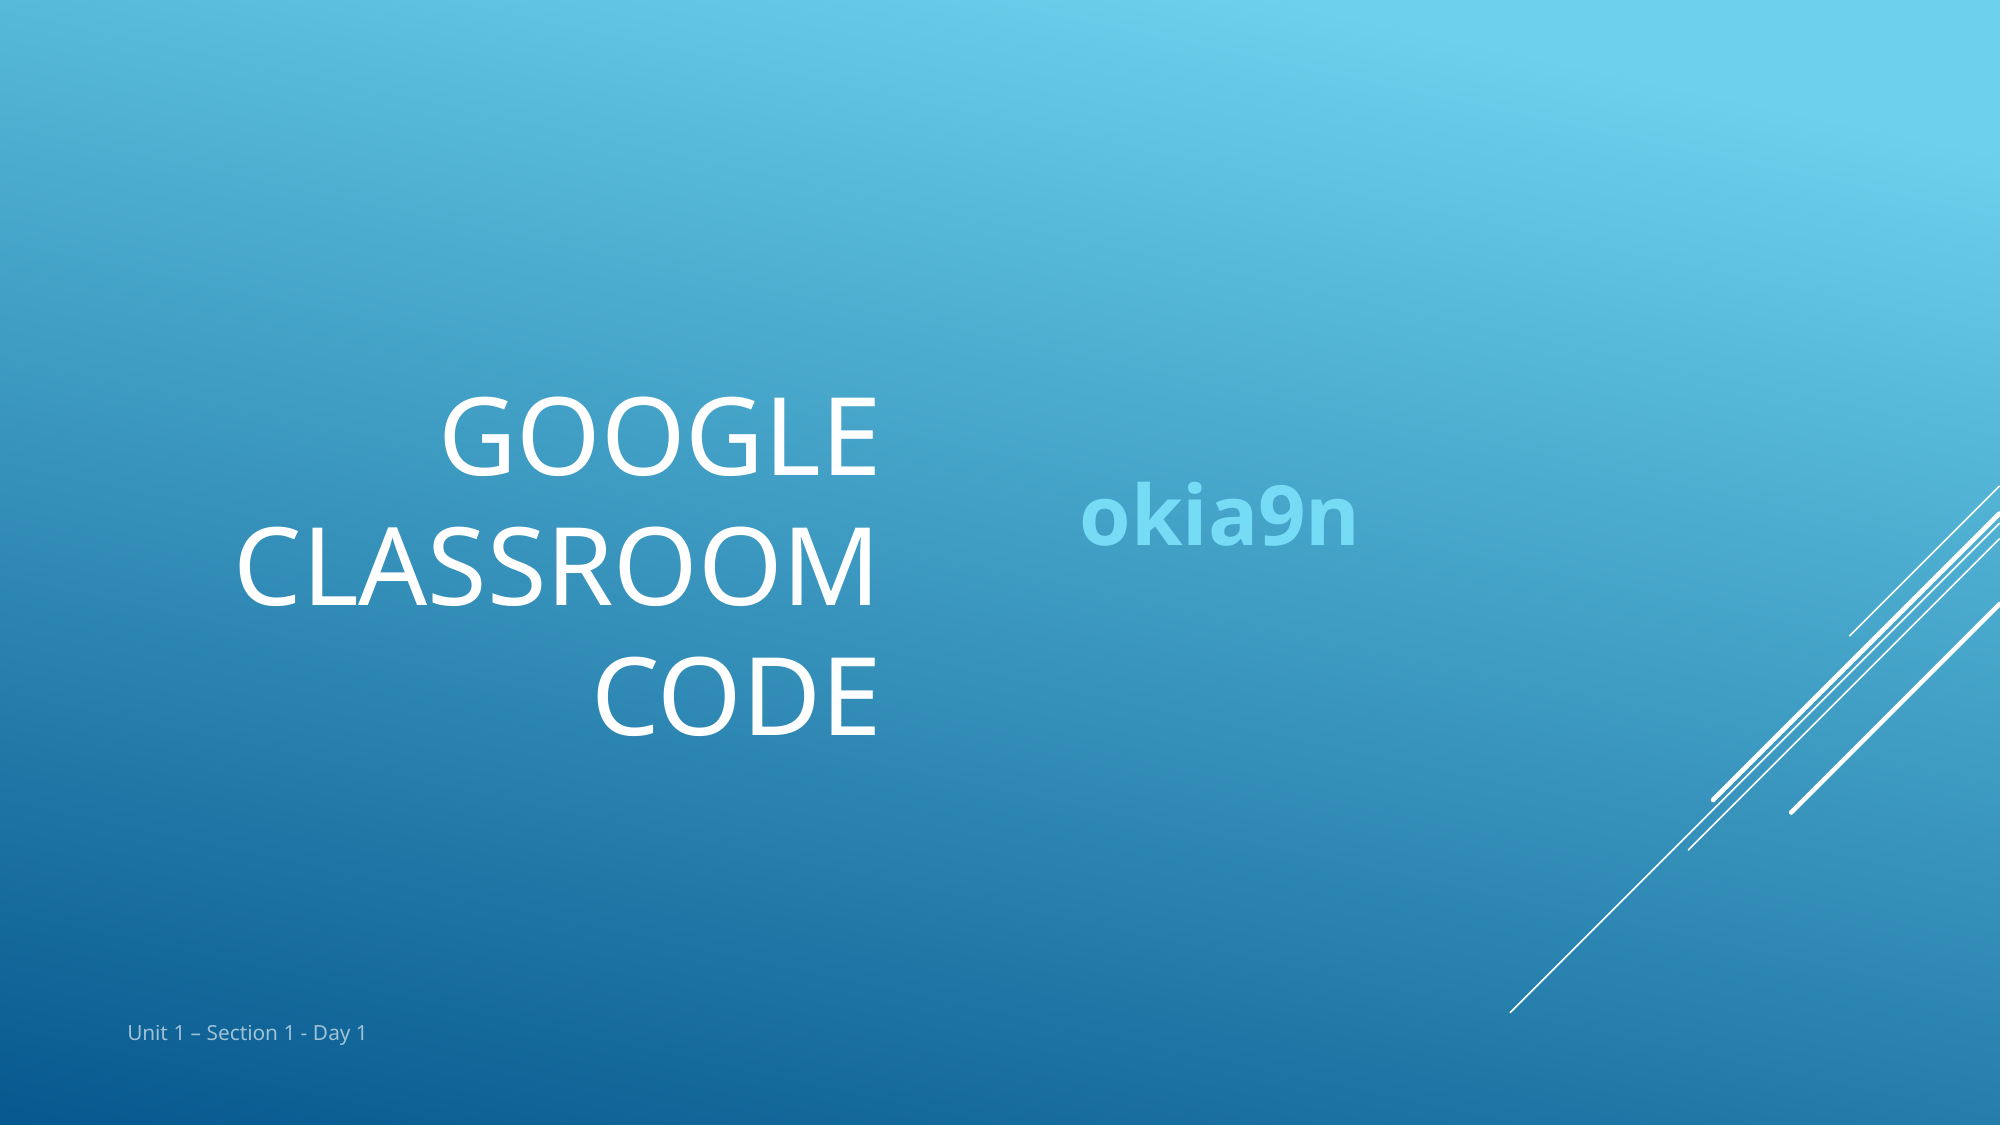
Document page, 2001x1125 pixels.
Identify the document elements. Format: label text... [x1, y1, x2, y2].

list okia9n [1064, 112, 1855, 912]
title Google classroom code [112, 104, 897, 1012]
footer Unit 1 – Section 1 - Day 1 [112, 1012, 1350, 1073]
